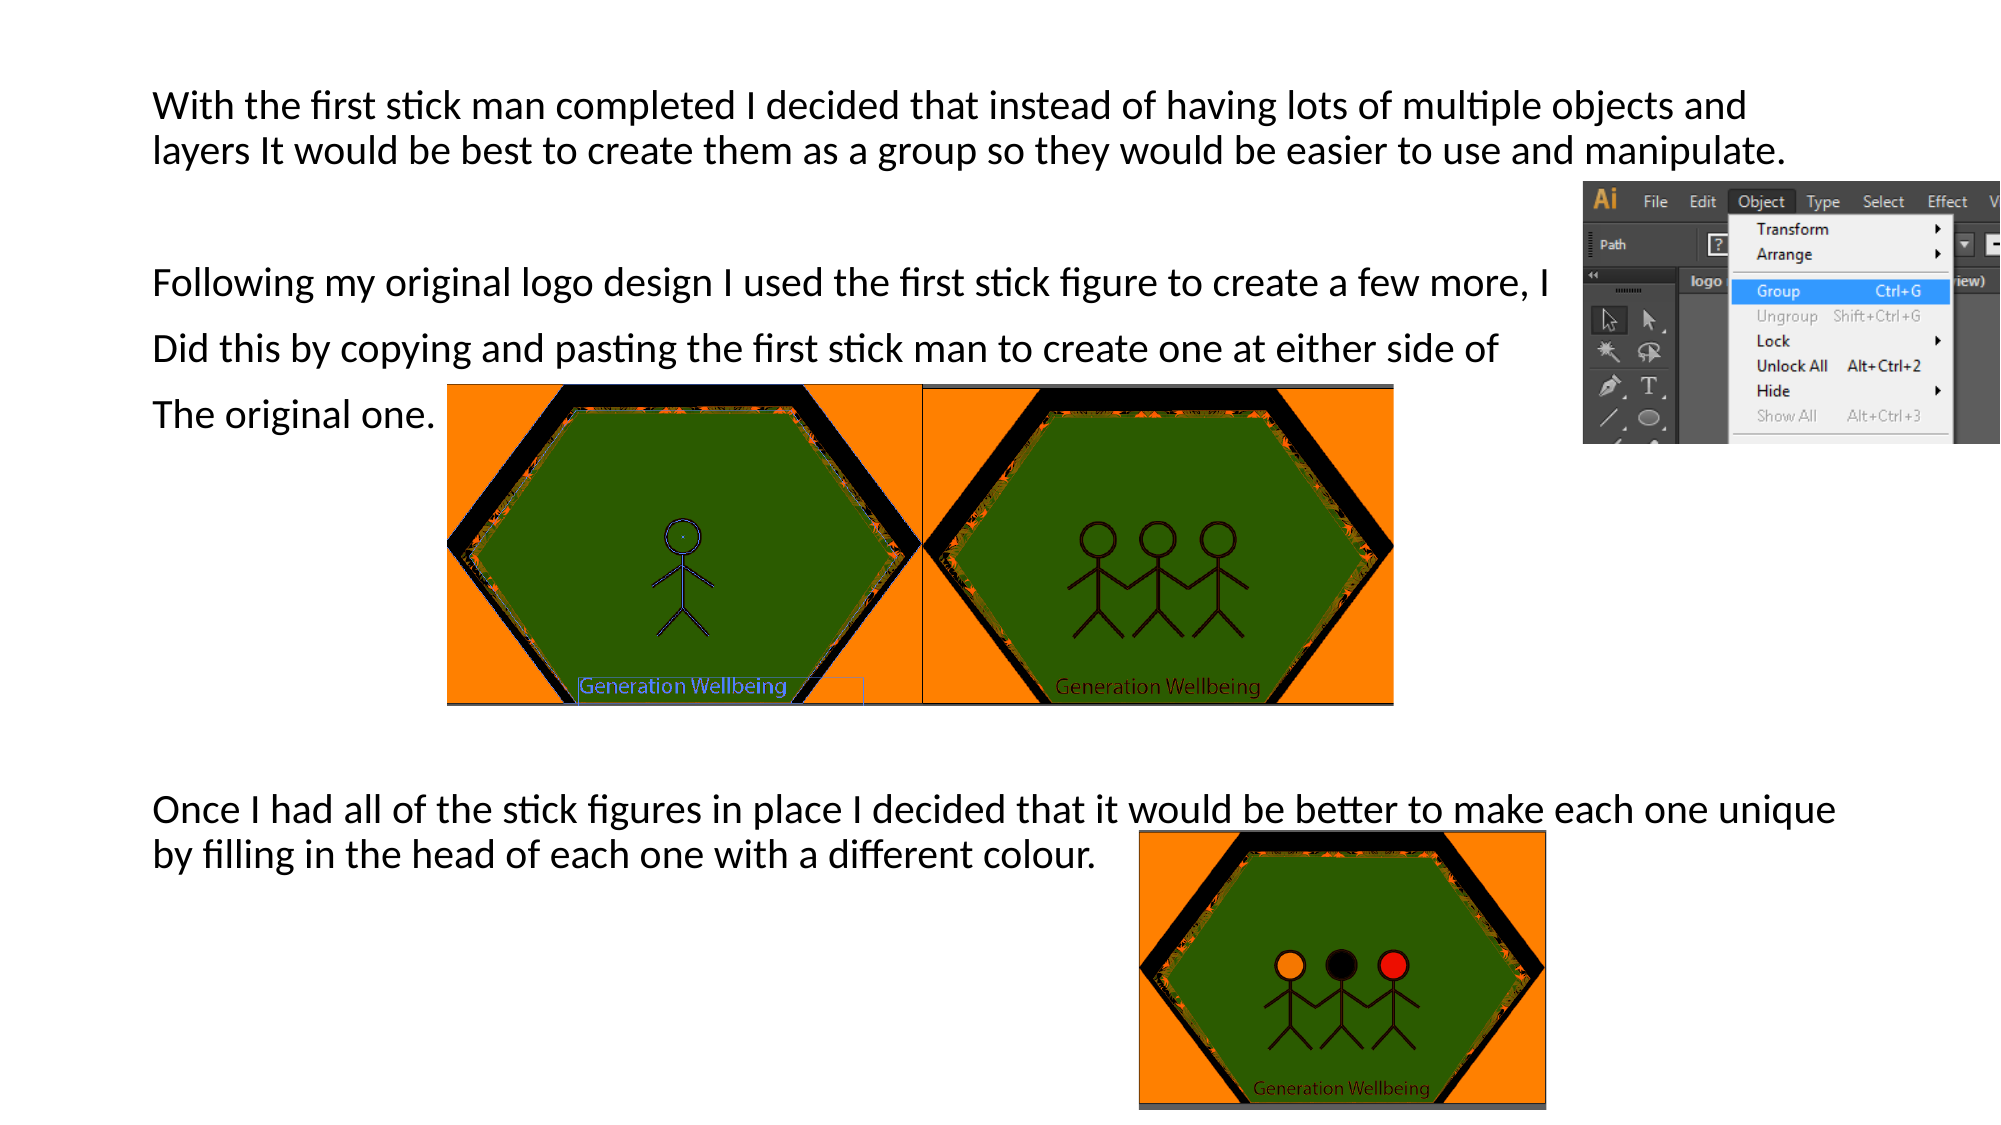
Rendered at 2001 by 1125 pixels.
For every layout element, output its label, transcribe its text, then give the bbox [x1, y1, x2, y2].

picture [447, 384, 1394, 706]
list With the first stick man completed I decided that instead of having lots of multiple objects and layers It would be best to create them as a group so they would be easier to use and manipulate. Following my original logo design I used the first stick figure to create a few more, I Did this by copying and pasting the first stick man to create one at either side of The original one. Once I had all of the stick figures in place I decided that it would be better to make each one unique by filling in the head of each one with a different colour. [137, 76, 1863, 1014]
picture [1138, 830, 1547, 1110]
picture [1582, 181, 2000, 444]
